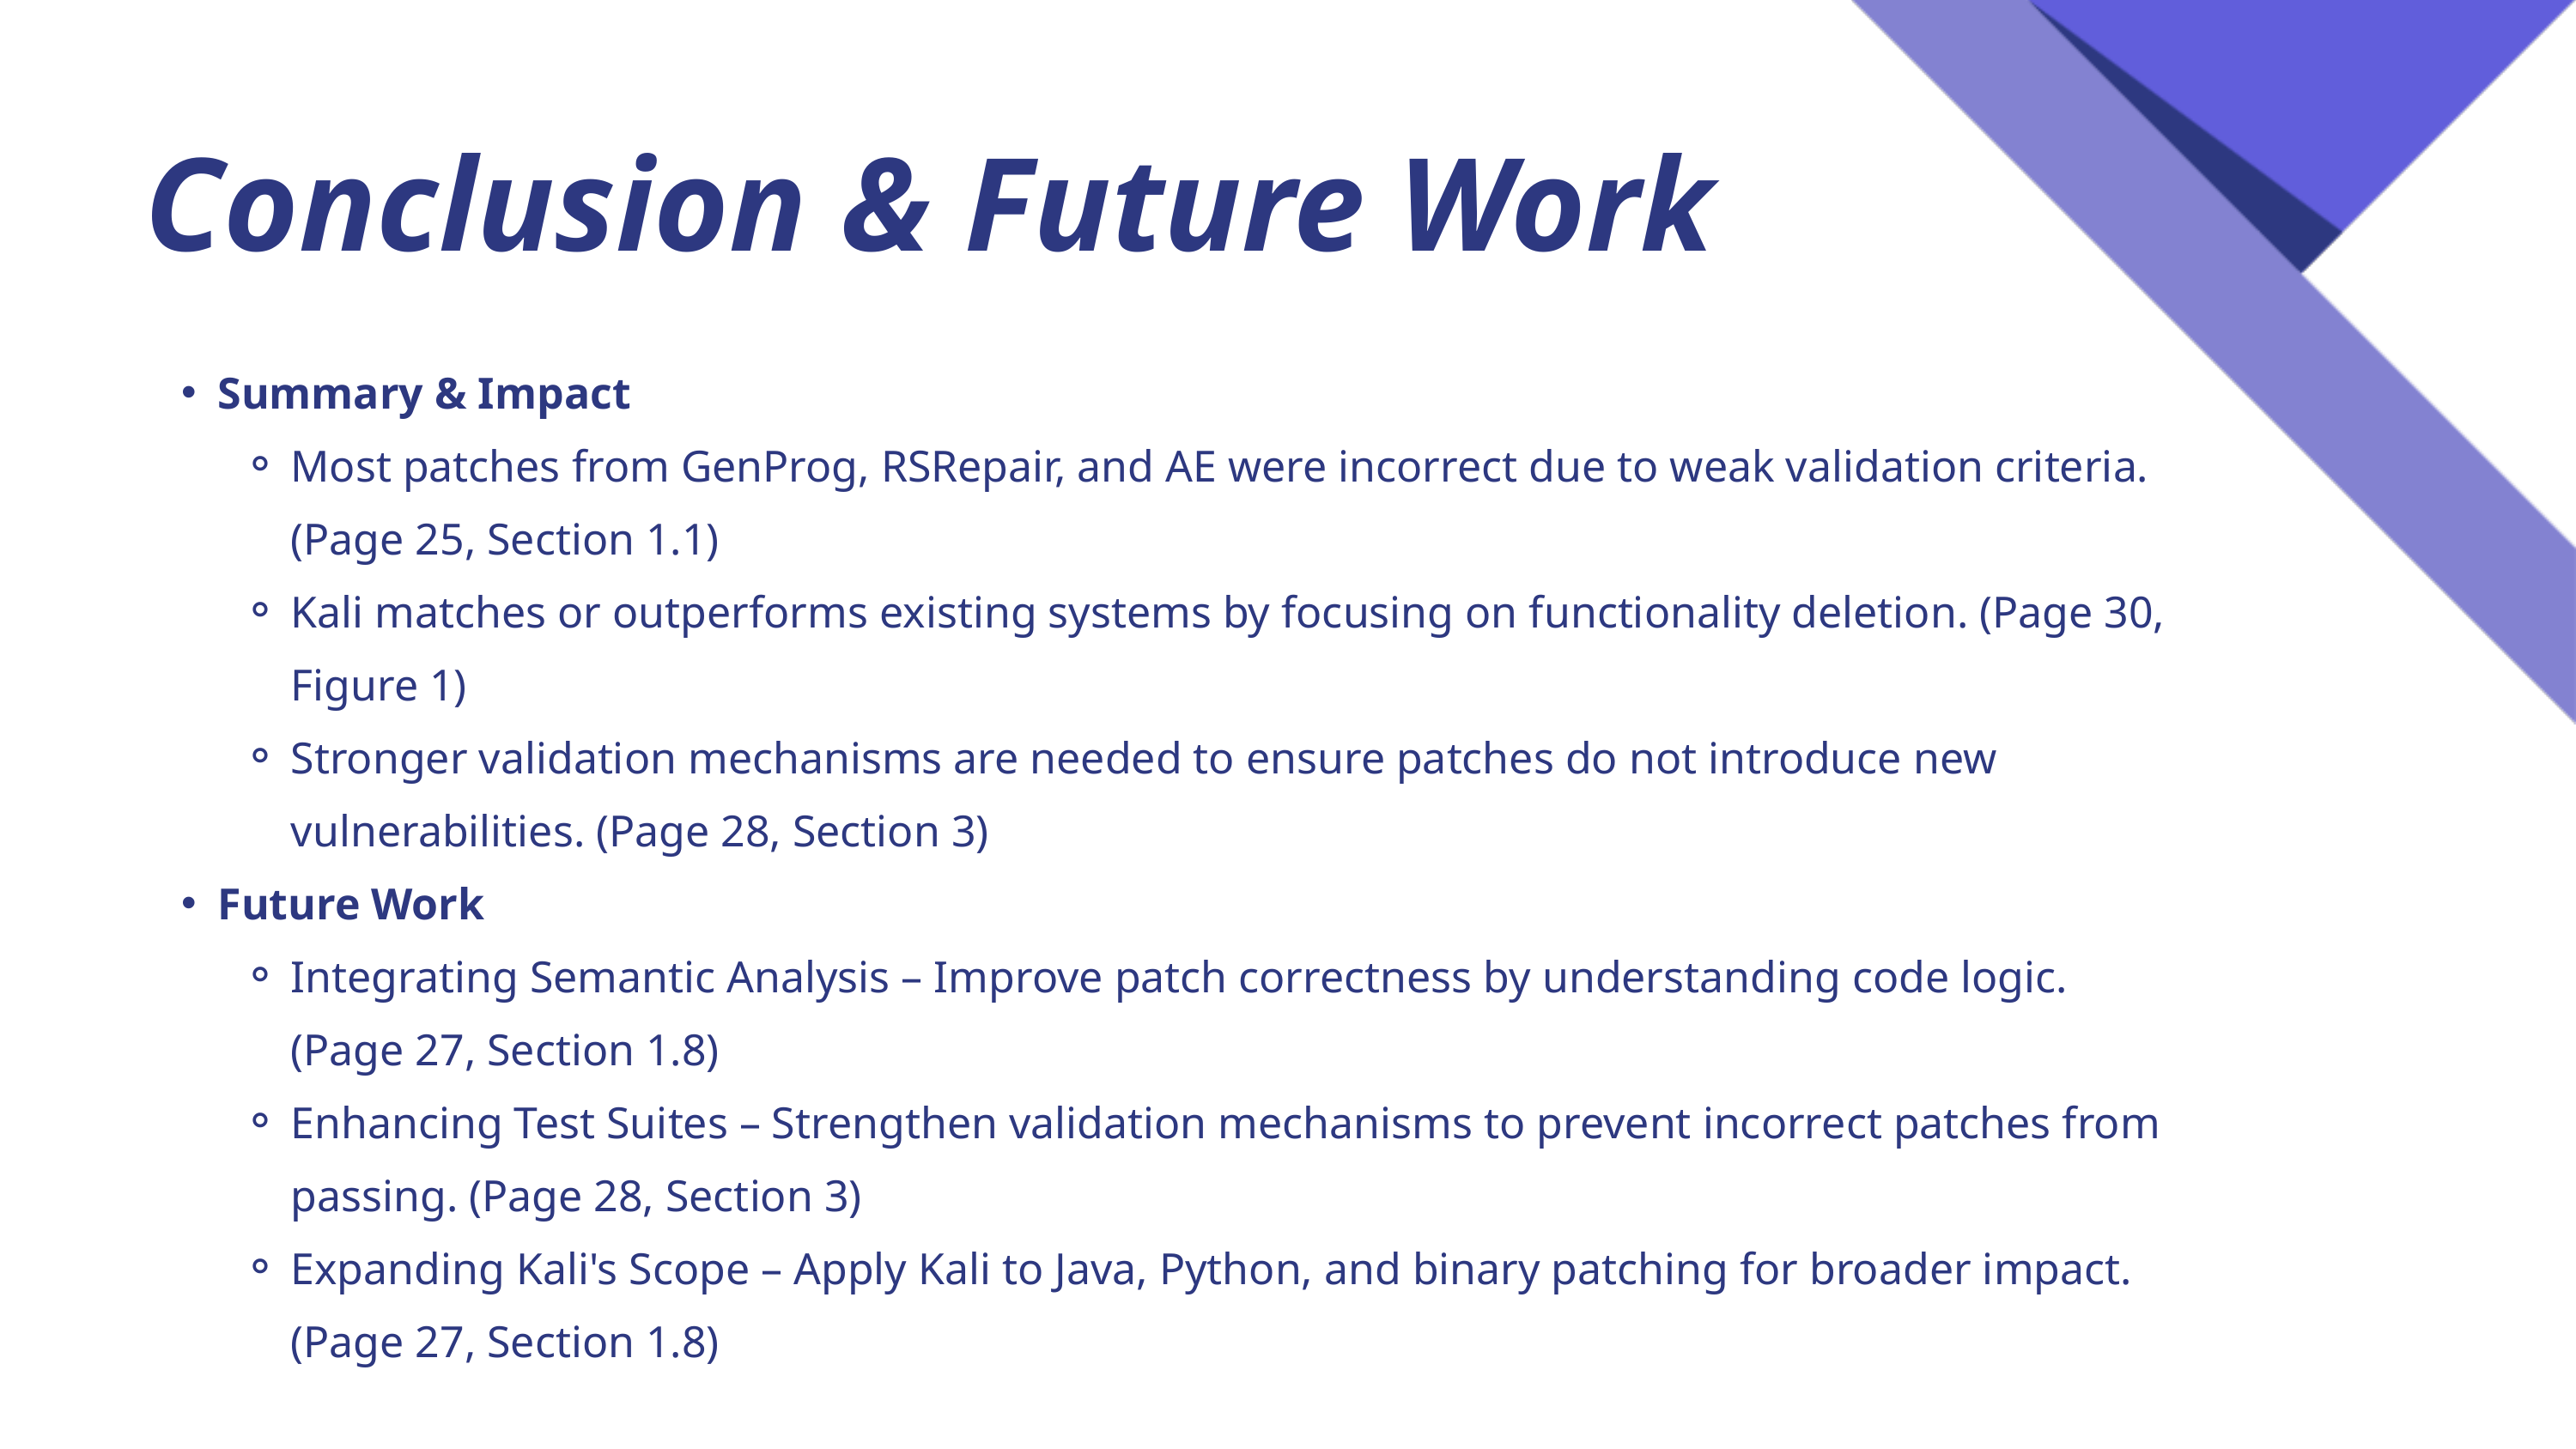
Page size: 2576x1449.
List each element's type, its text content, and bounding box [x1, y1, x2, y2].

text_box [1851, 0, 2576, 724]
text_box Summary & Impact Most patches from GenProg, RSRepair, and AE were incorrect due to weak validation criteria. (Page 25, Section 1.1) Kali matches or outperforms existing systems by focusing on functionality deletion. (Page 30, Figure 1) Stronger validation mechanisms are needed to ensure patches do not introduce new vulnerabilities. (Page 28, Section 3) Future Work Integrating Semantic Analysis – Improve patch correctness by understanding code logic. (Page 27, Section 1.8) Enhancing Test Suites – Strengthen validation mechanisms to prevent incorrect patches from passing. (Page 28, Section 3) Expanding Kali's Scope – Apply Kali to Java, Python, and binary patching for broader impact. (Page 27, Section 1.8) [144, 344, 2184, 1440]
text_box Conclusion & Future Work [144, 116, 1880, 277]
